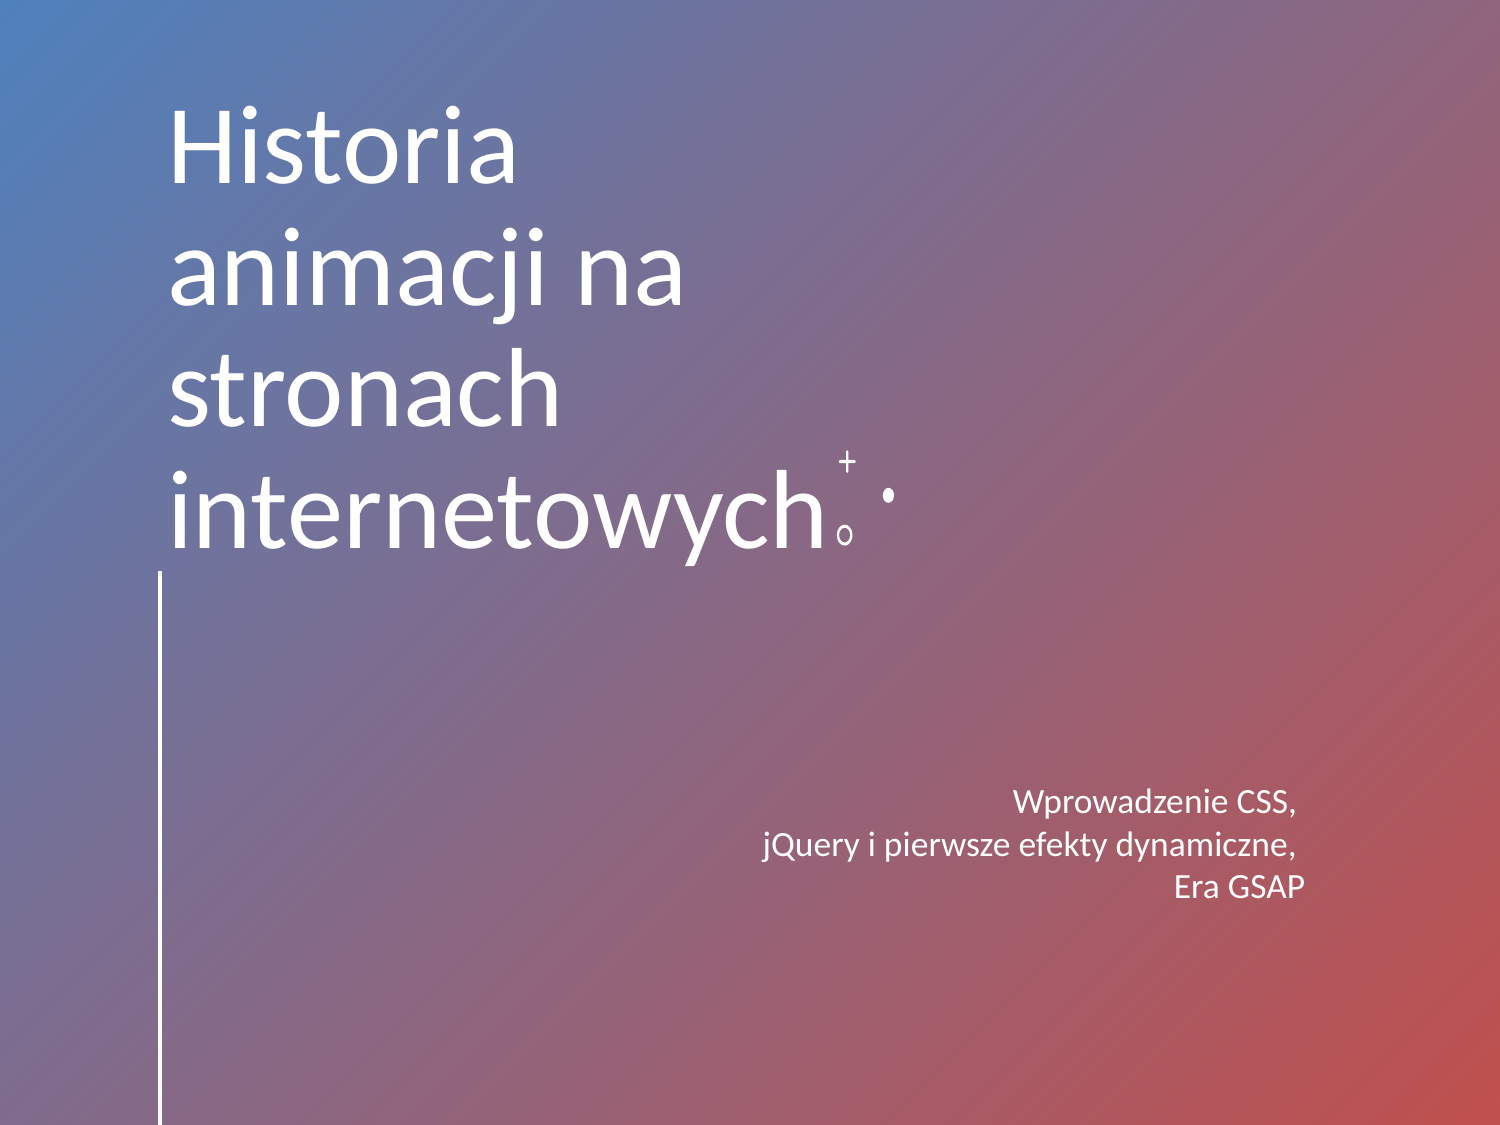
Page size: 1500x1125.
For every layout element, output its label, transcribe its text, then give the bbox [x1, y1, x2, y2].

text_box [836, 524, 853, 546]
title Historia animacji na stronach internetowych [152, 96, 911, 563]
text_box [0, 0, 1500, 1125]
subtitle Wprowadzenie CSS, jQuery i pierwsze efekty dynamiczne, Era GSAP [694, 770, 1321, 968]
text_box [838, 450, 856, 473]
text_box [882, 487, 895, 503]
